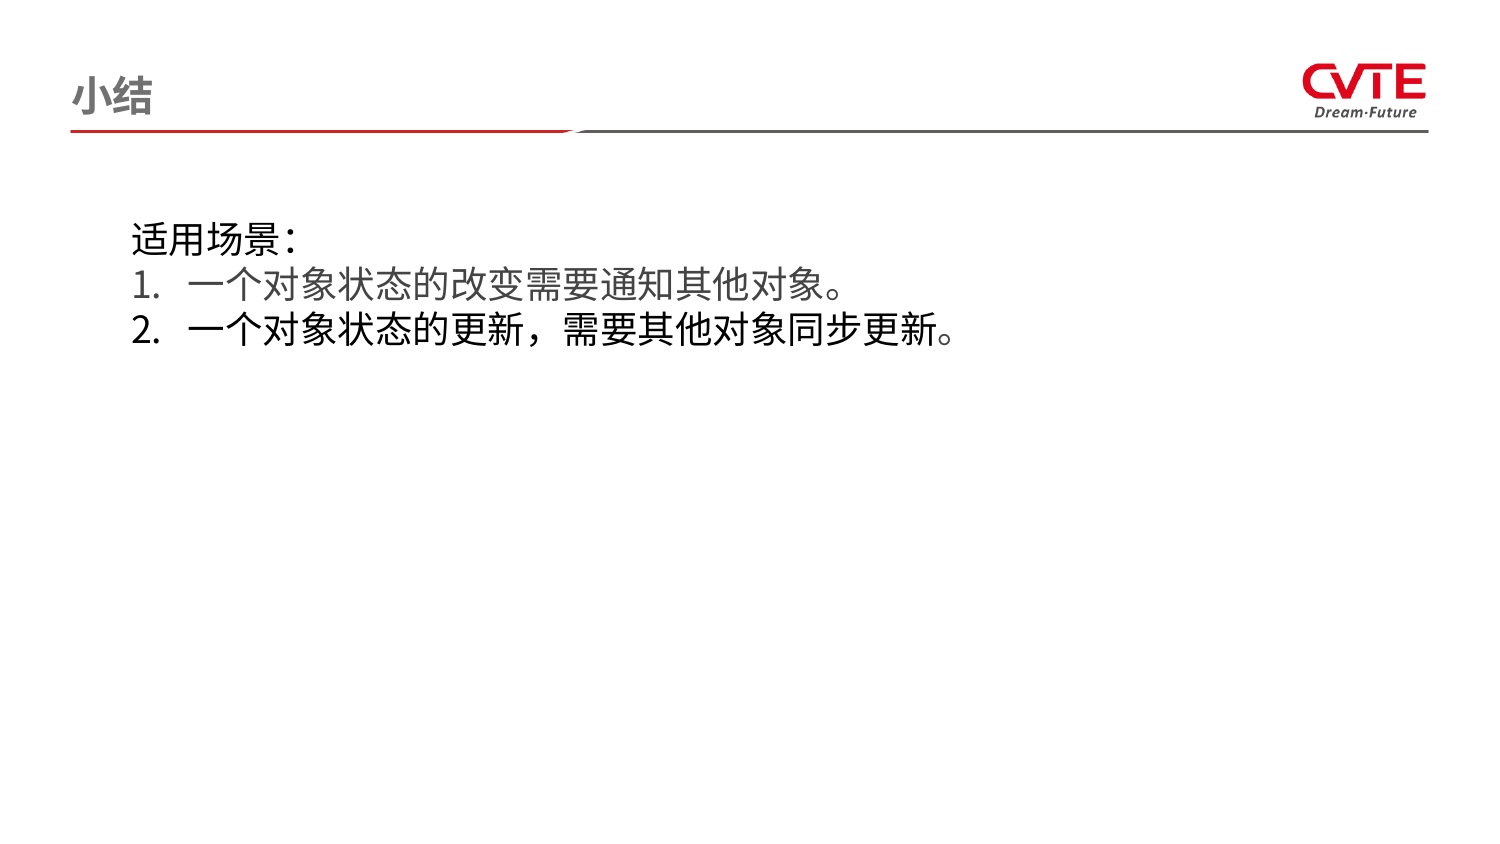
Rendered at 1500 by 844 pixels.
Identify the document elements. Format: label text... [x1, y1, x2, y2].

text_box 小结 [56, 62, 550, 127]
text_box 适用场景： 一个对象状态的改变需要通知其他对象。 一个对象状态的更新，需要其他对象同步更新。 [116, 209, 990, 404]
picture [70, 50, 1438, 134]
